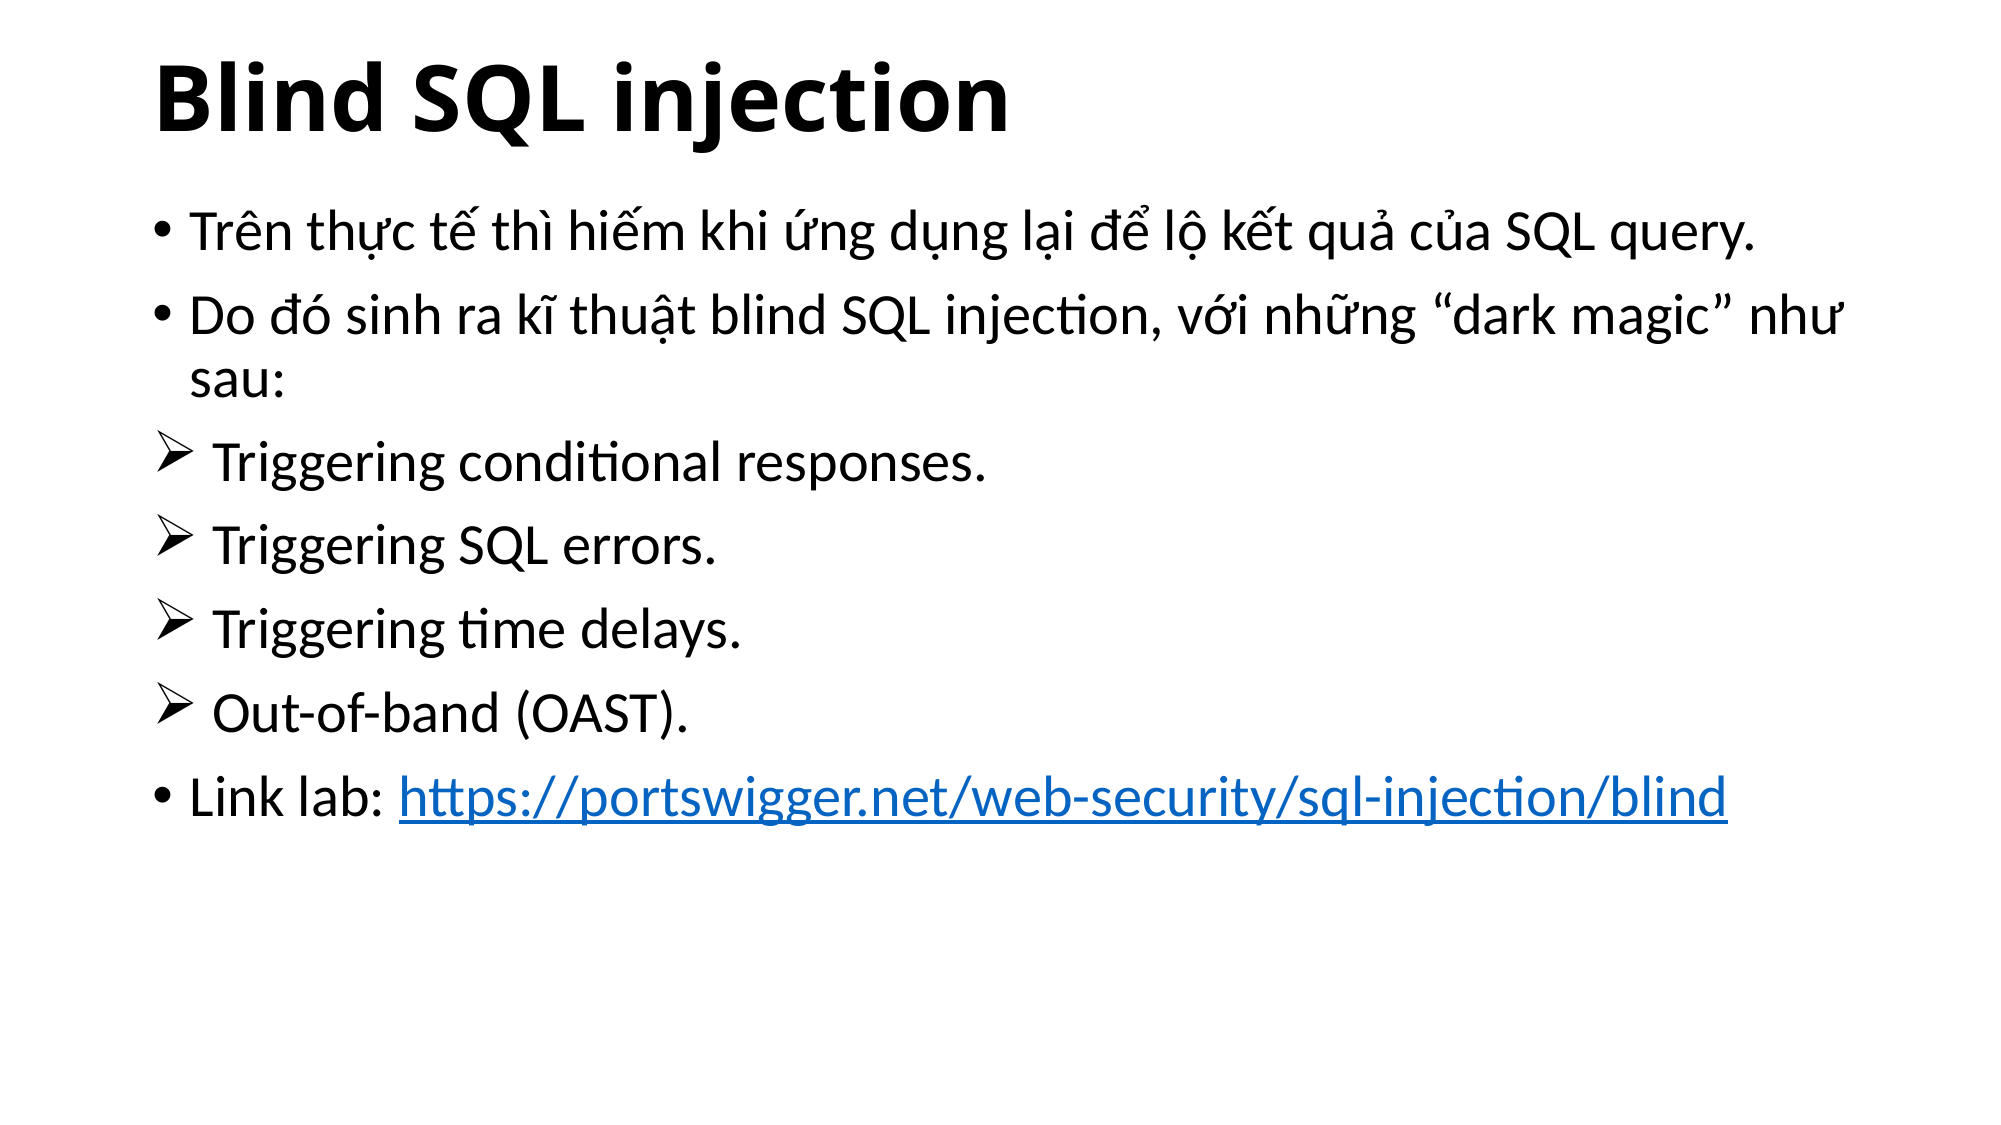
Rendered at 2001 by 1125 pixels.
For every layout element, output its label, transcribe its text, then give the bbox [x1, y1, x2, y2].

list Trên thực tế thì hiếm khi ứng dụng lại để lộ kết quả của SQL query. Do đó sinh ra kĩ thuật blind SQL injection, với những “dark magic” như sau: Triggering conditional responses. Triggering SQL errors. Triggering time delays. Out-of-band (OAST). Link lab: https://portswigger.net/web-security/sql-injection/blind [137, 192, 1863, 1014]
title Blind SQL injection [137, 44, 1863, 159]
